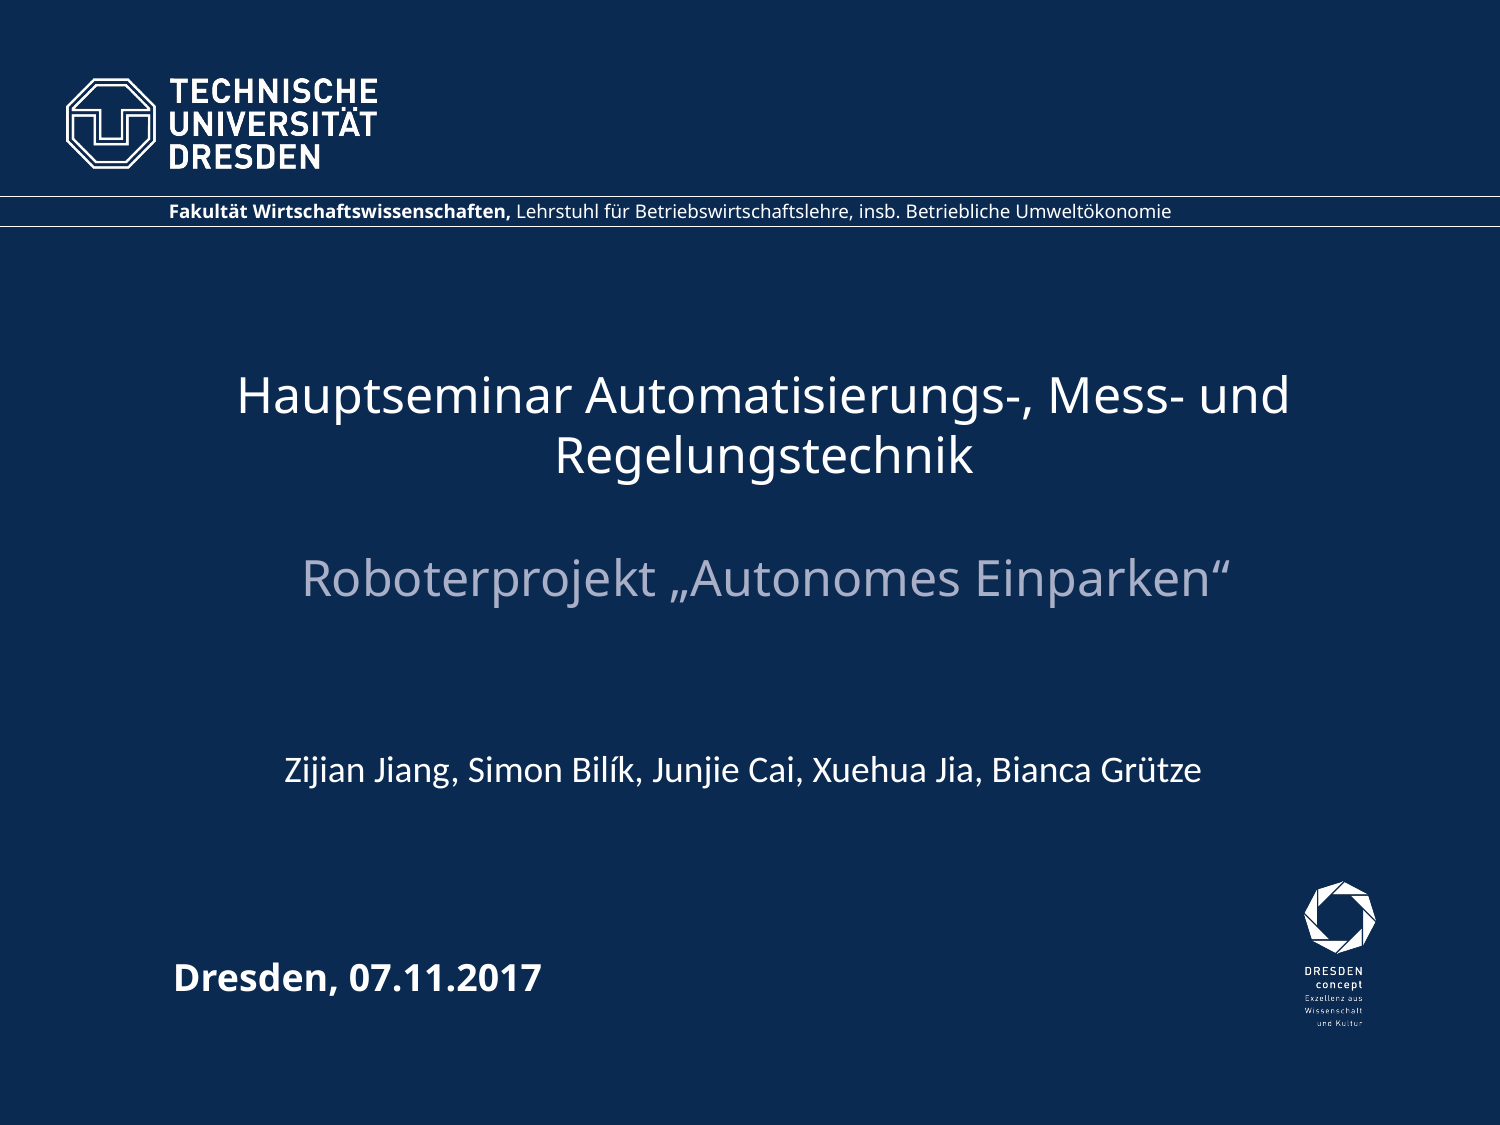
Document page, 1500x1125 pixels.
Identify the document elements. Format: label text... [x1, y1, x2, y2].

title Hauptseminar Automatisierungs-, Mess- und Regelungstechnik [152, 302, 1376, 544]
subtitle Roboterprojekt „Autonomes Einparken“ [155, 538, 1376, 717]
picture [66, 78, 377, 169]
text_box Dresden, 07.11.2017 [172, 923, 1223, 1036]
text_box Zijian Jiang, Simon Bilík, Junjie Cai, Xuehua Jia, Bianca Grütze [269, 737, 1219, 798]
picture [1304, 881, 1376, 1026]
